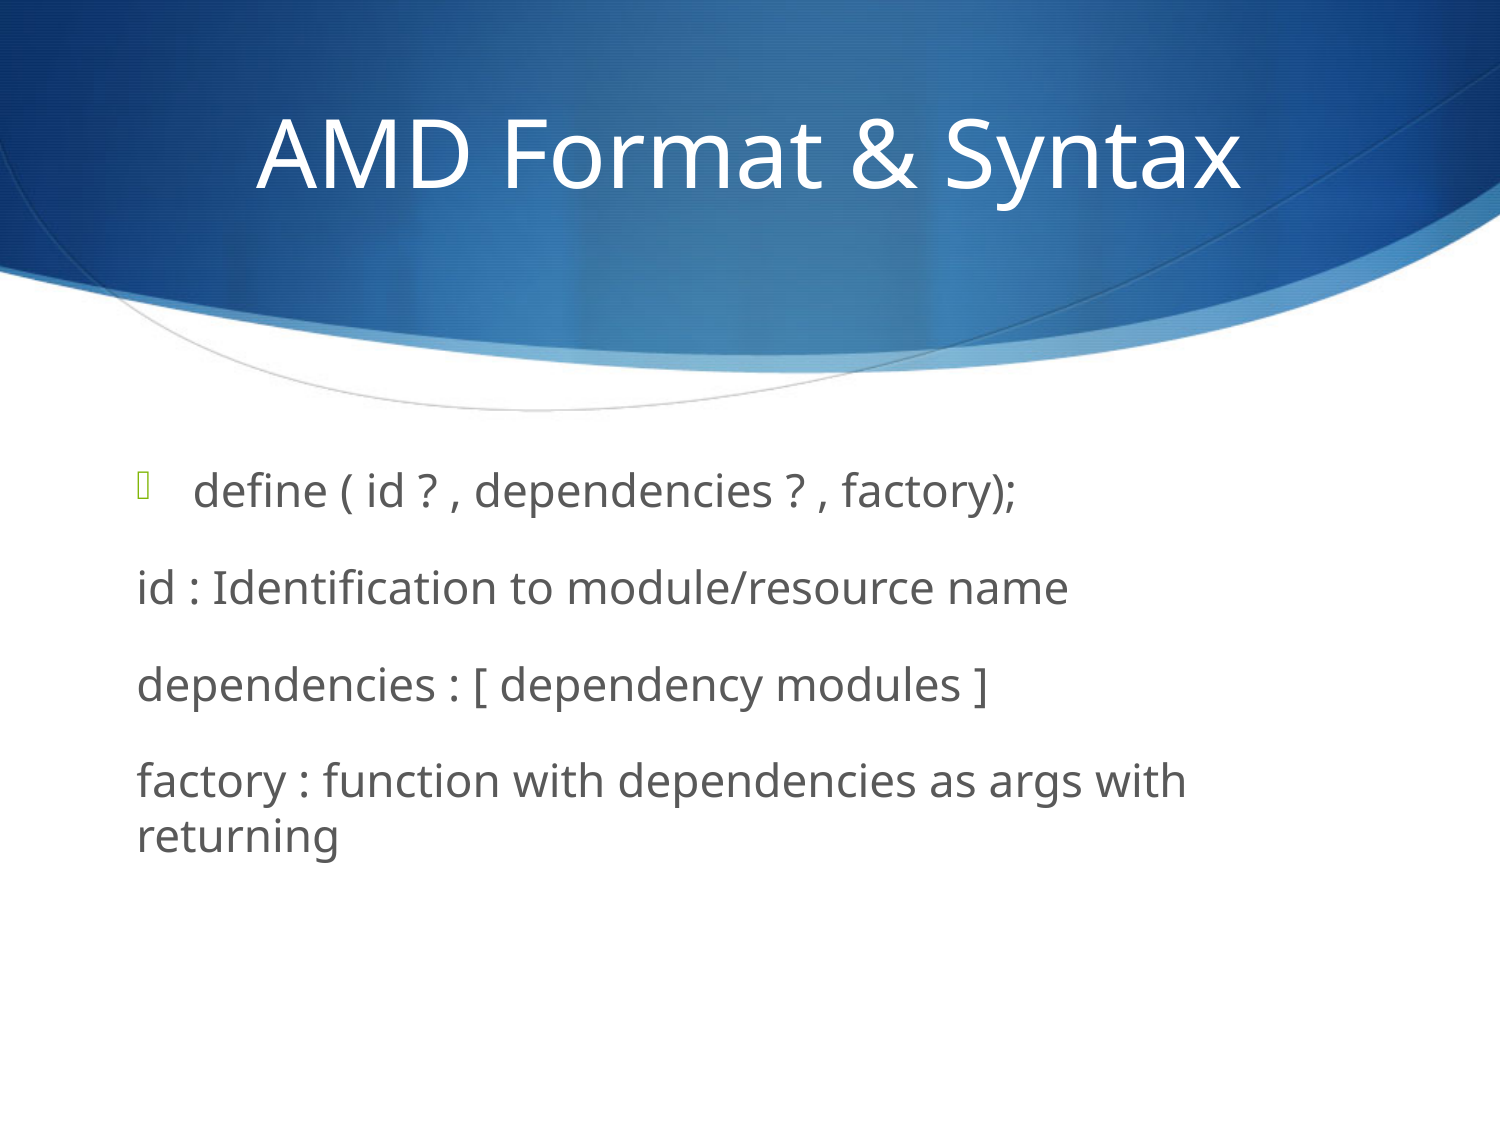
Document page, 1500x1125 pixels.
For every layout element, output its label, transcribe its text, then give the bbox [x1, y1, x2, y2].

picture [0, 0, 1500, 1125]
title AMD Format & Syntax [75, 56, 1425, 245]
list define ( id ? , dependencies ? , factory); id : Identification to module/resource name dependencies : [ dependency modules ] factory : function with dependencies as args with returning [121, 454, 1379, 991]
